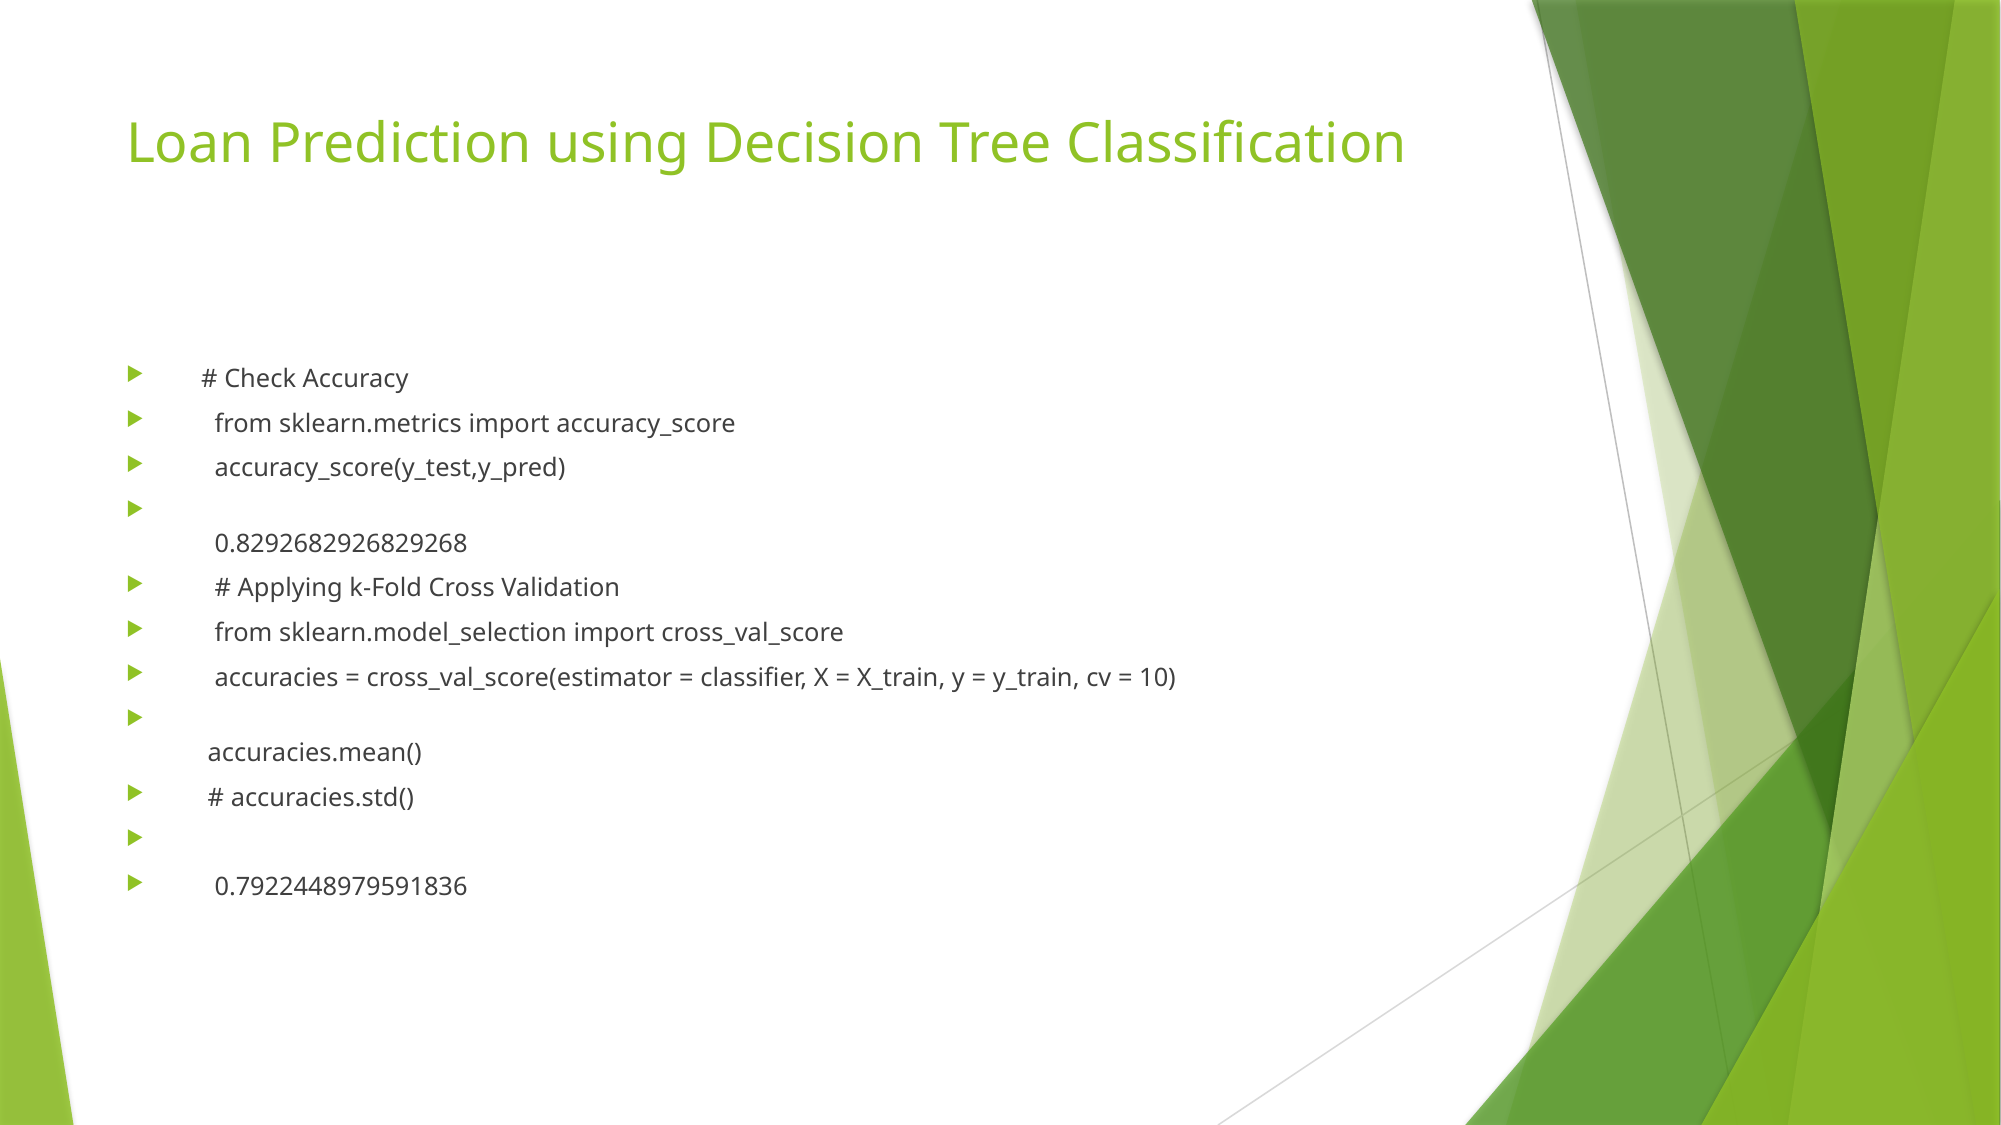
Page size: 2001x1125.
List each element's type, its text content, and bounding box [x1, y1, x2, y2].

list # Check Accuracy from sklearn.metrics import accuracy_score accuracy_score(y_test,y_pred) 0.8292682926829268 # Applying k-Fold Cross Validation from sklearn.model_selection import cross_val_score accuracies = cross_val_score(estimator = classifier, X = X_train, y = y_train, cv = 10) accuracies.mean() # accuracies.std() 0.7922448979591836 [111, 354, 1522, 992]
title Loan Prediction using Decision Tree Classification [111, 99, 1522, 317]
